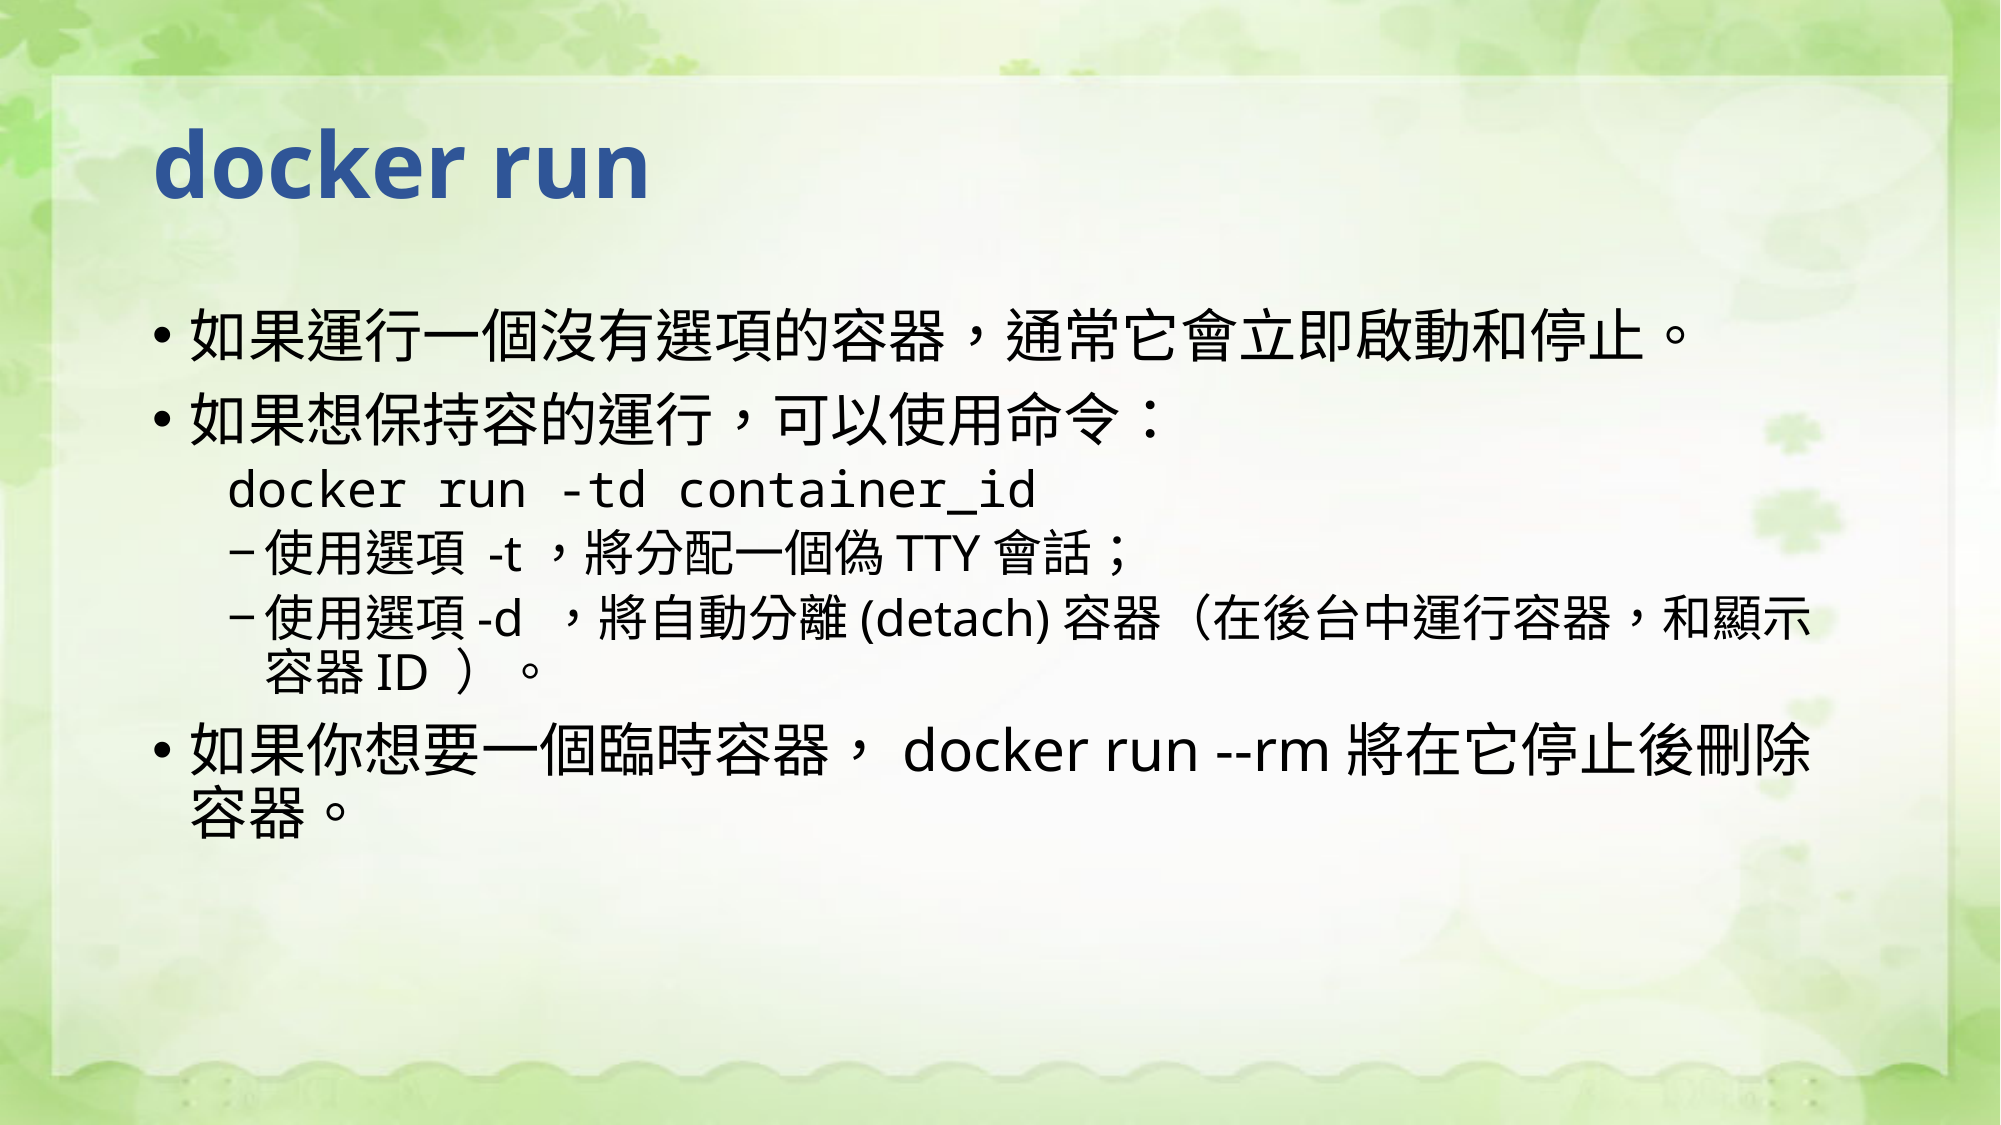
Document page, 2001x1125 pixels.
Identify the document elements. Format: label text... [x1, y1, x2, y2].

picture [0, 0, 2001, 1125]
list 如果運行一個沒有選項的容器，通常它會立即啟動和停止。 如果想保持容的運行，可以使用命令： docker run -td container_id 使用選項 -t，將分配一個偽TTY會話； 使用選項-d ，將自動分離(detach)容器（在後台中運行容器，和顯示容器ID ）。 如果你想要一個臨時容器，docker run --rm將在它停止後刪除容器。 [137, 299, 1863, 1014]
title docker run [137, 59, 1863, 278]
